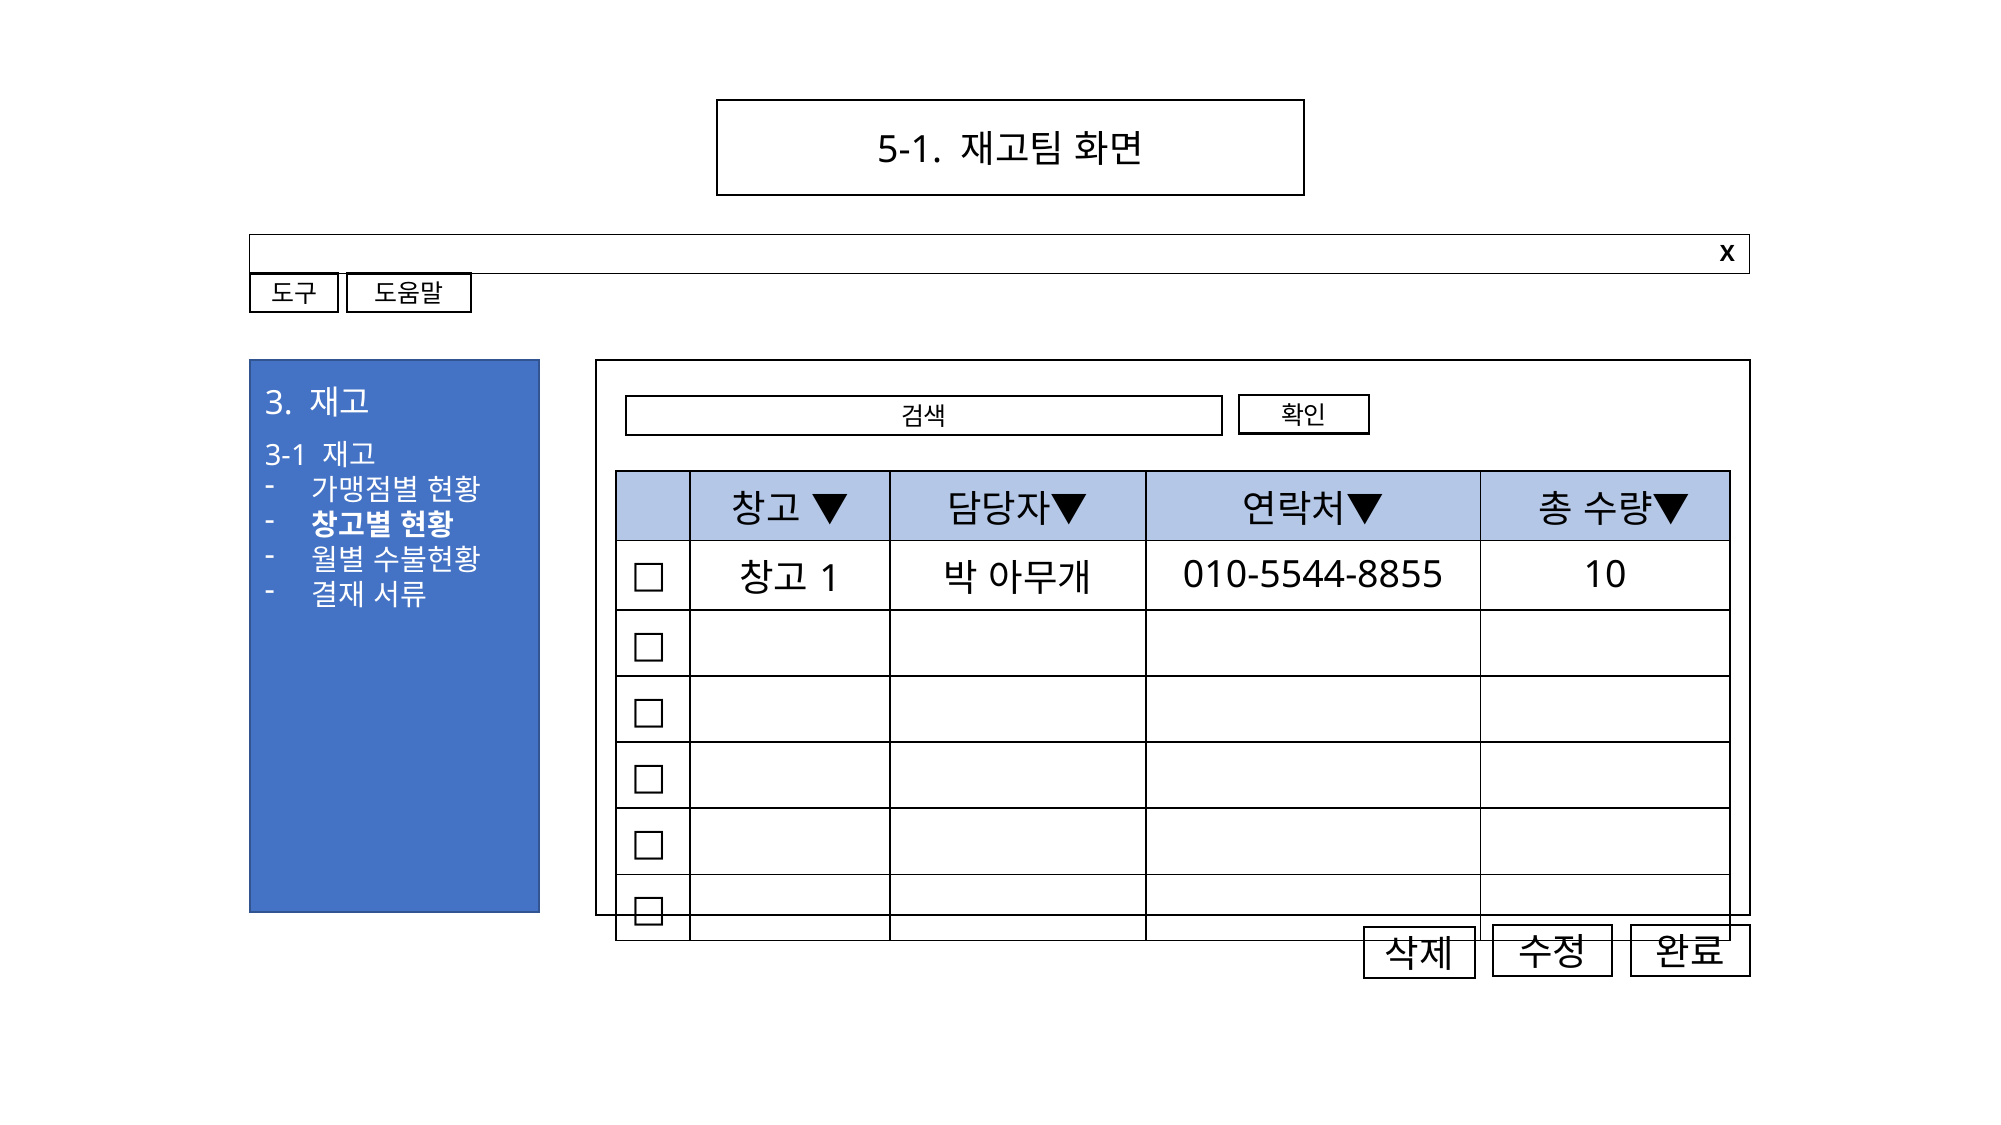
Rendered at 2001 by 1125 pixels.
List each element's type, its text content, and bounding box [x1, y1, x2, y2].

table_cell [691, 809, 889, 874]
title X [249, 234, 1750, 274]
table_cell [1147, 875, 1480, 940]
text_box 확인 [1238, 394, 1370, 435]
table_cell [891, 875, 1145, 940]
text_box 검색 [625, 395, 1223, 436]
text_box 삭제 [1363, 941, 1476, 979]
table_cell □ [617, 809, 689, 874]
table_cell □ [617, 677, 689, 741]
table_cell [1147, 611, 1480, 675]
table_cell [1481, 677, 1729, 741]
table_cell [891, 809, 1145, 874]
table_cell □ [617, 743, 689, 807]
table_cell [1147, 743, 1480, 807]
text_box 5-1. 재고팀 화면 [716, 99, 1305, 196]
text_box 도움말 [346, 272, 472, 313]
table_cell [691, 677, 889, 741]
table_cell [1147, 677, 1480, 741]
table_cell [1481, 611, 1729, 675]
table_cell [891, 743, 1145, 807]
table_cell 창고1 [691, 541, 889, 609]
table_cell 10 [1481, 541, 1729, 609]
table_cell [691, 611, 889, 675]
table_cell □ [617, 611, 689, 675]
table_cell □ [617, 541, 689, 609]
table_header 연락처▼ [1147, 472, 1480, 540]
table_cell □ [617, 875, 689, 940]
text_box 3. 재고 3-1 재고 가맹점별 현황 창고별 현황 월별 수불현황 결재 서류 [249, 359, 540, 913]
text_box 수정 [1492, 941, 1613, 977]
table_cell [891, 677, 1145, 741]
table_cell [1481, 809, 1729, 874]
text_box 도구 [249, 272, 339, 313]
table_cell 박 아무개 [891, 541, 1145, 609]
text_box [595, 359, 1751, 916]
table_header 창고 ▼ [691, 472, 889, 540]
table_cell 010-5544-8855 [1147, 541, 1480, 609]
text_box 완료 [1630, 924, 1751, 977]
table_header 담당자▼ [891, 472, 1145, 540]
table_cell [1147, 809, 1480, 874]
table_cell [891, 611, 1145, 675]
table_header 총 수량▼ [1481, 472, 1729, 540]
table_cell [1481, 875, 1729, 940]
table_cell [691, 743, 889, 807]
table_cell [1481, 743, 1729, 807]
table_header [617, 472, 689, 540]
table_cell [691, 875, 889, 940]
